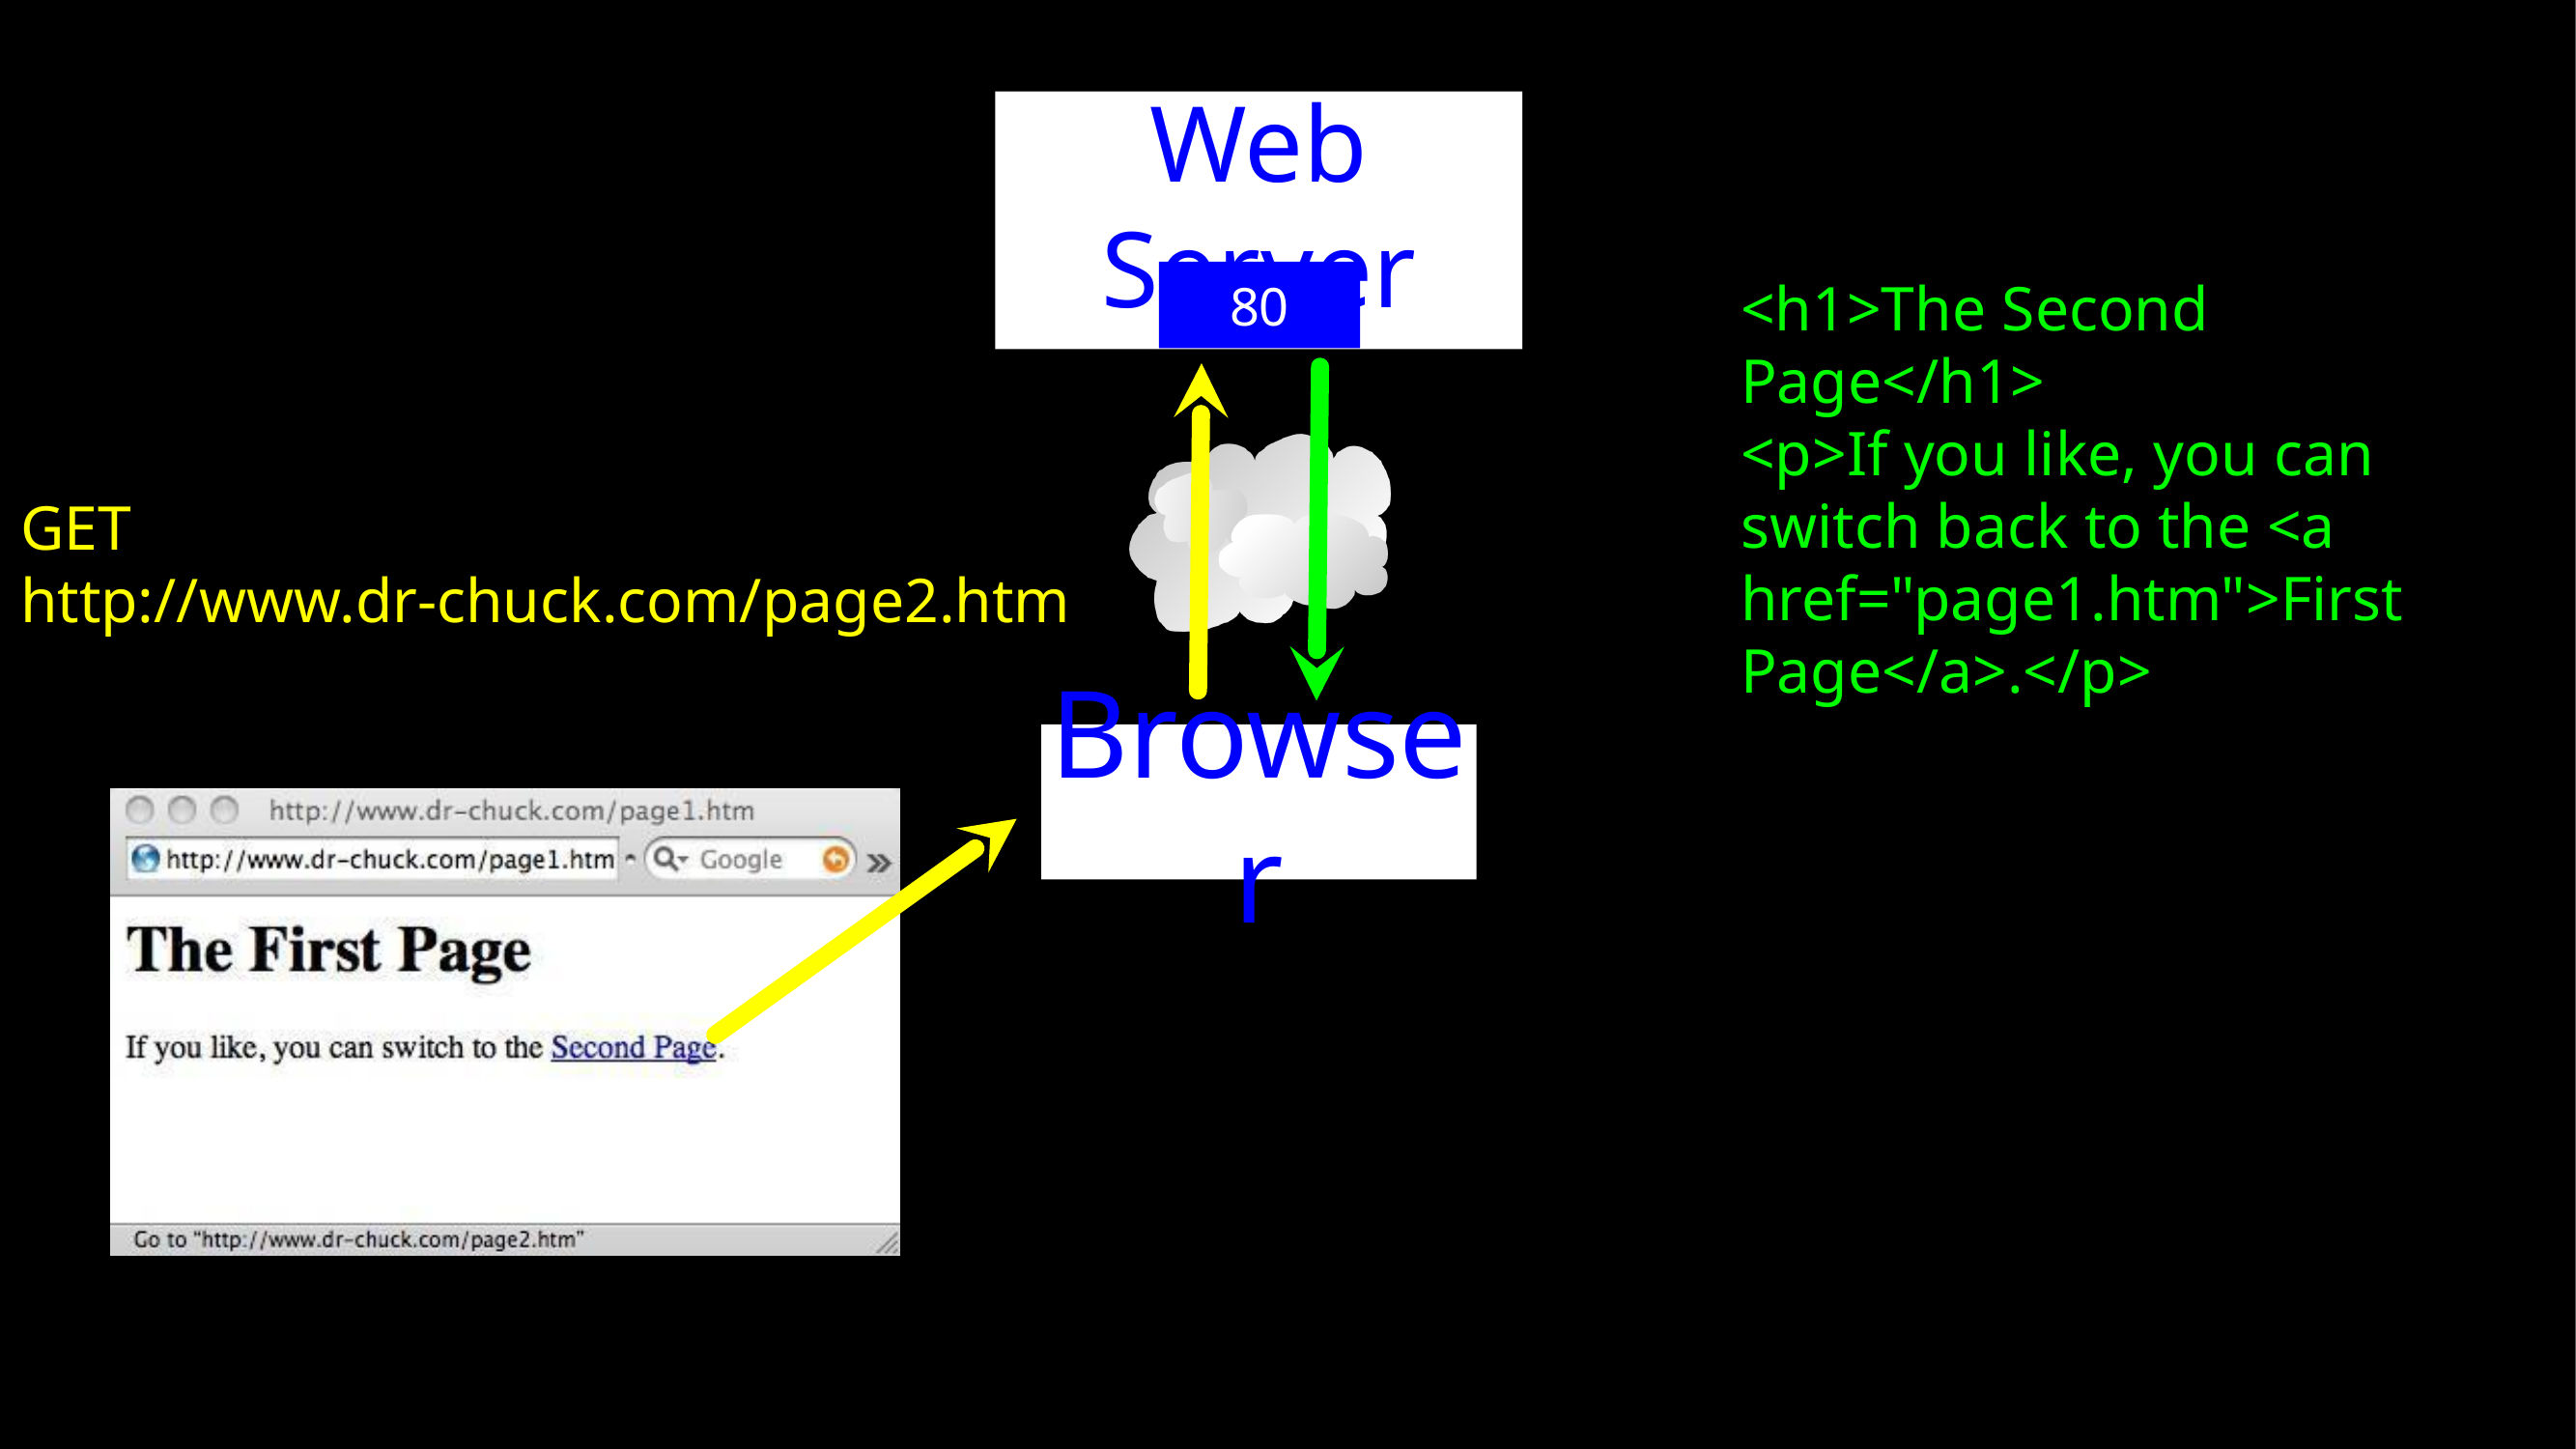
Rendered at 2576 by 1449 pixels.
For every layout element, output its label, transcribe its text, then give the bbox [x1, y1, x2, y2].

picture [1320, 434, 1391, 633]
picture [1203, 434, 1316, 633]
text_box GET http://www.dr-chuck.com/page2.htm [20, 519, 1124, 607]
picture [110, 788, 900, 1257]
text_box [1198, 362, 1203, 692]
text_box 80 [1158, 261, 1361, 349]
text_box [715, 818, 1017, 1036]
text_box <h1>The Second Page</h1> <p>If you like, you can switch back to the <a href="page1.htm">First Page</a>.</p> [1741, 233, 2528, 743]
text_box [1316, 366, 1320, 701]
text_box Browser [1041, 724, 1477, 880]
picture [1129, 434, 1198, 633]
text_box Web Server [995, 91, 1523, 350]
